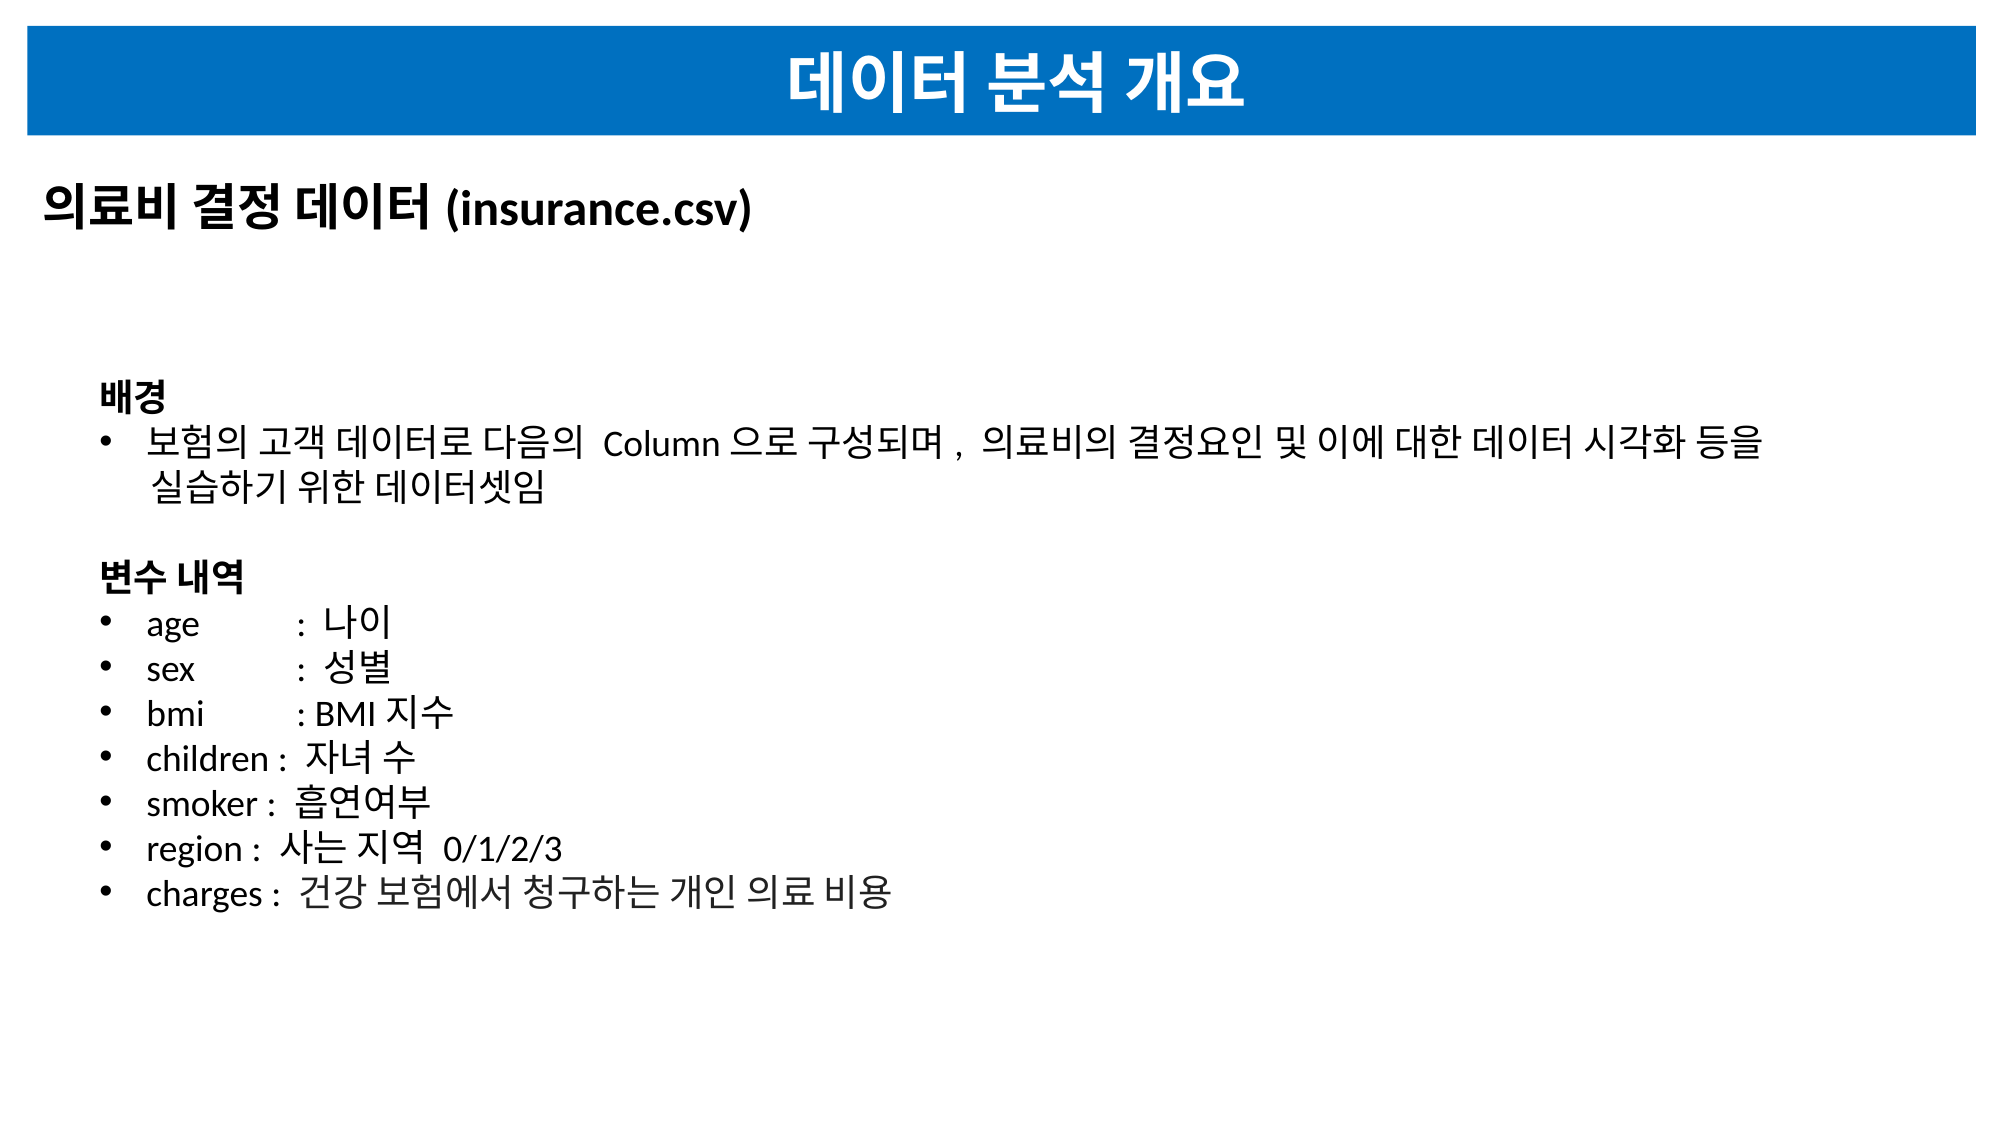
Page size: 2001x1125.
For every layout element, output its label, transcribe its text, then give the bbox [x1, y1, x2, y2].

text_box 배경 보험의 고객 데이터로 다음의 Column으로 구성되며, 의료비의 결정요인 및 이에 대한 데이터 시각화 등을 실습하기 위한 데이터셋임 변수 내역 age : 나이 sex : 성별 bmi : BMI지수 children : 자녀 수 smoker : 흡연여부 region : 사는 지역 0/1/2/3 charges : 건강 보험에서 청구하는 개인 의료 비용 [84, 366, 1919, 921]
text_box 데이터 분석 개요 [27, 25, 1976, 136]
text_box 의료비 결정 데이터(insurance.csv) [27, 167, 1258, 243]
